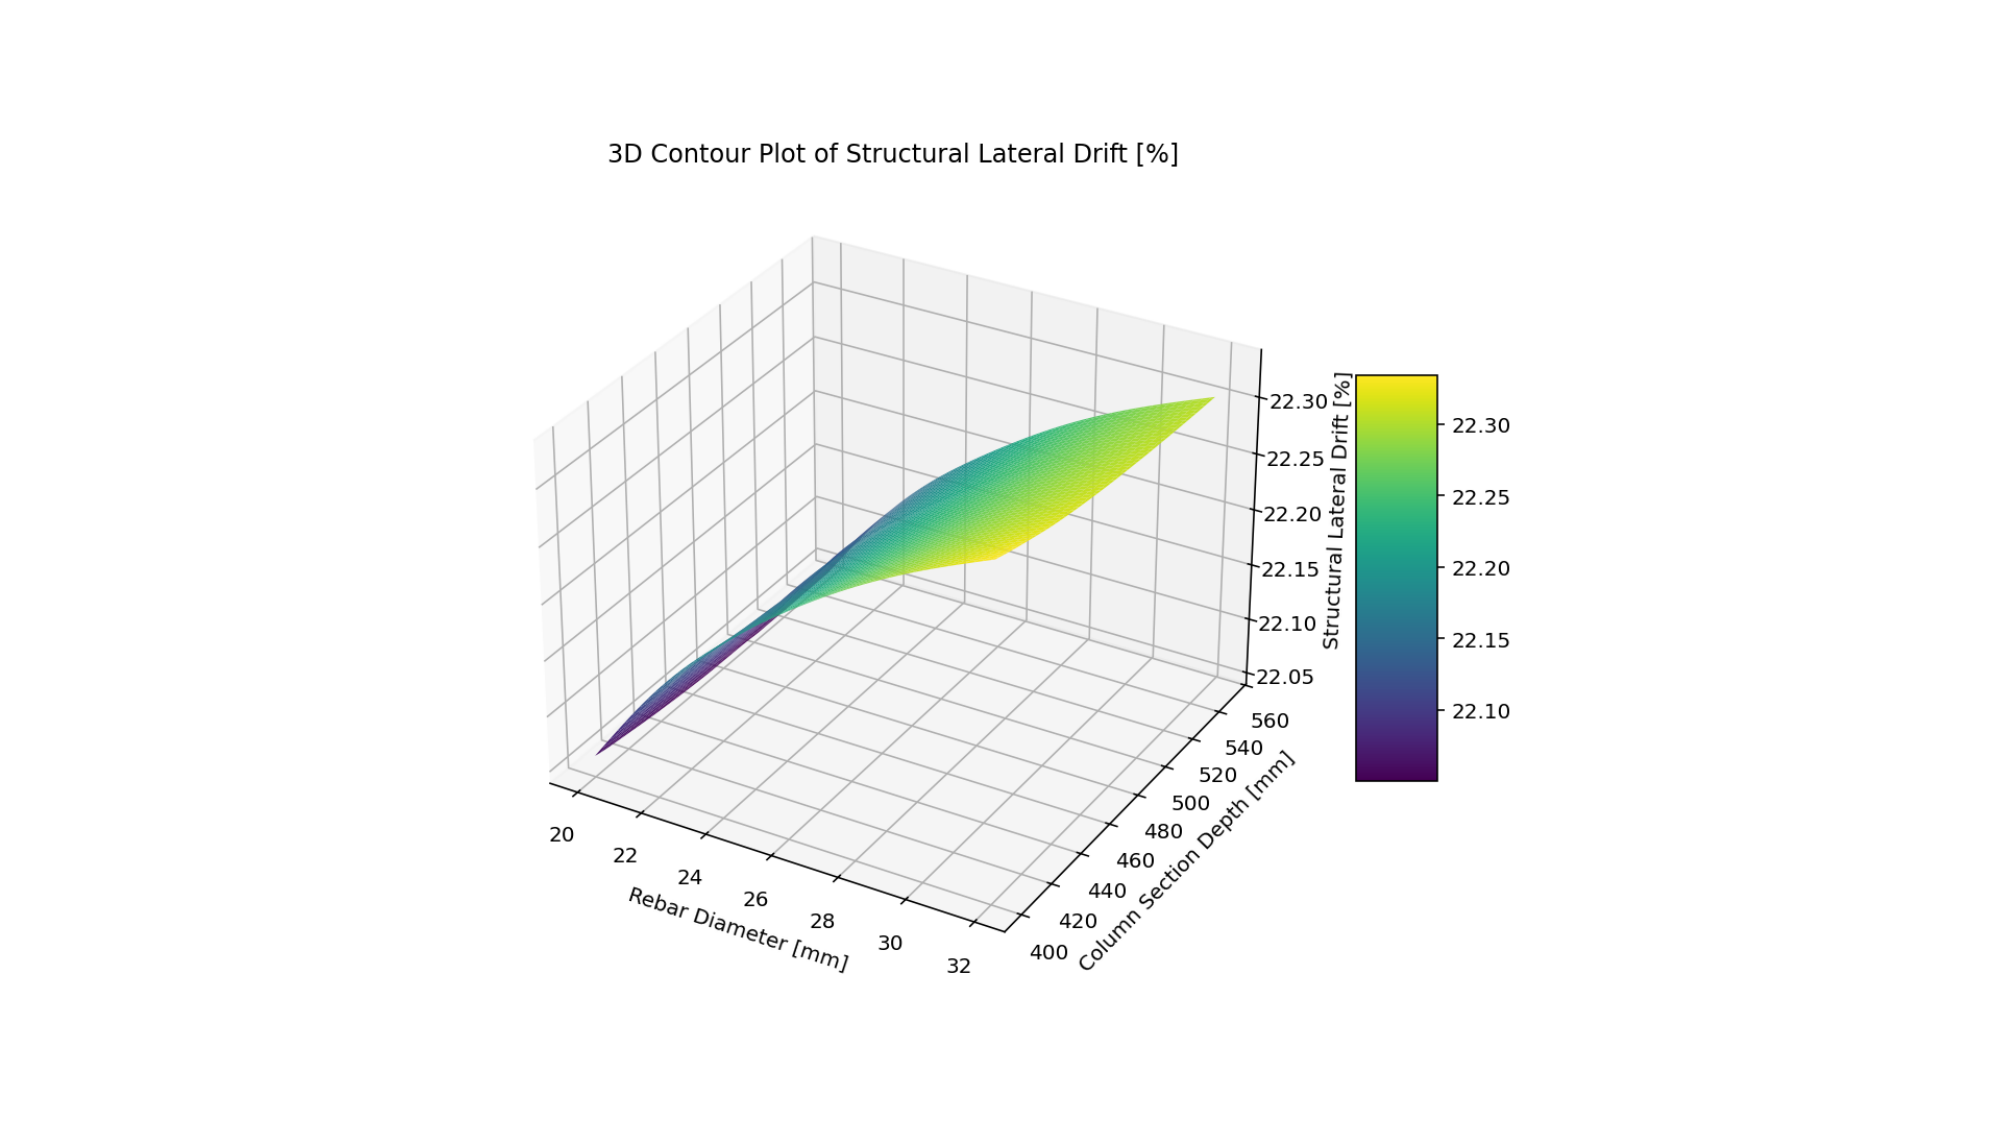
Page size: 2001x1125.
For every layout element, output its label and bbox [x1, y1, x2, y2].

picture [473, 127, 1527, 998]
